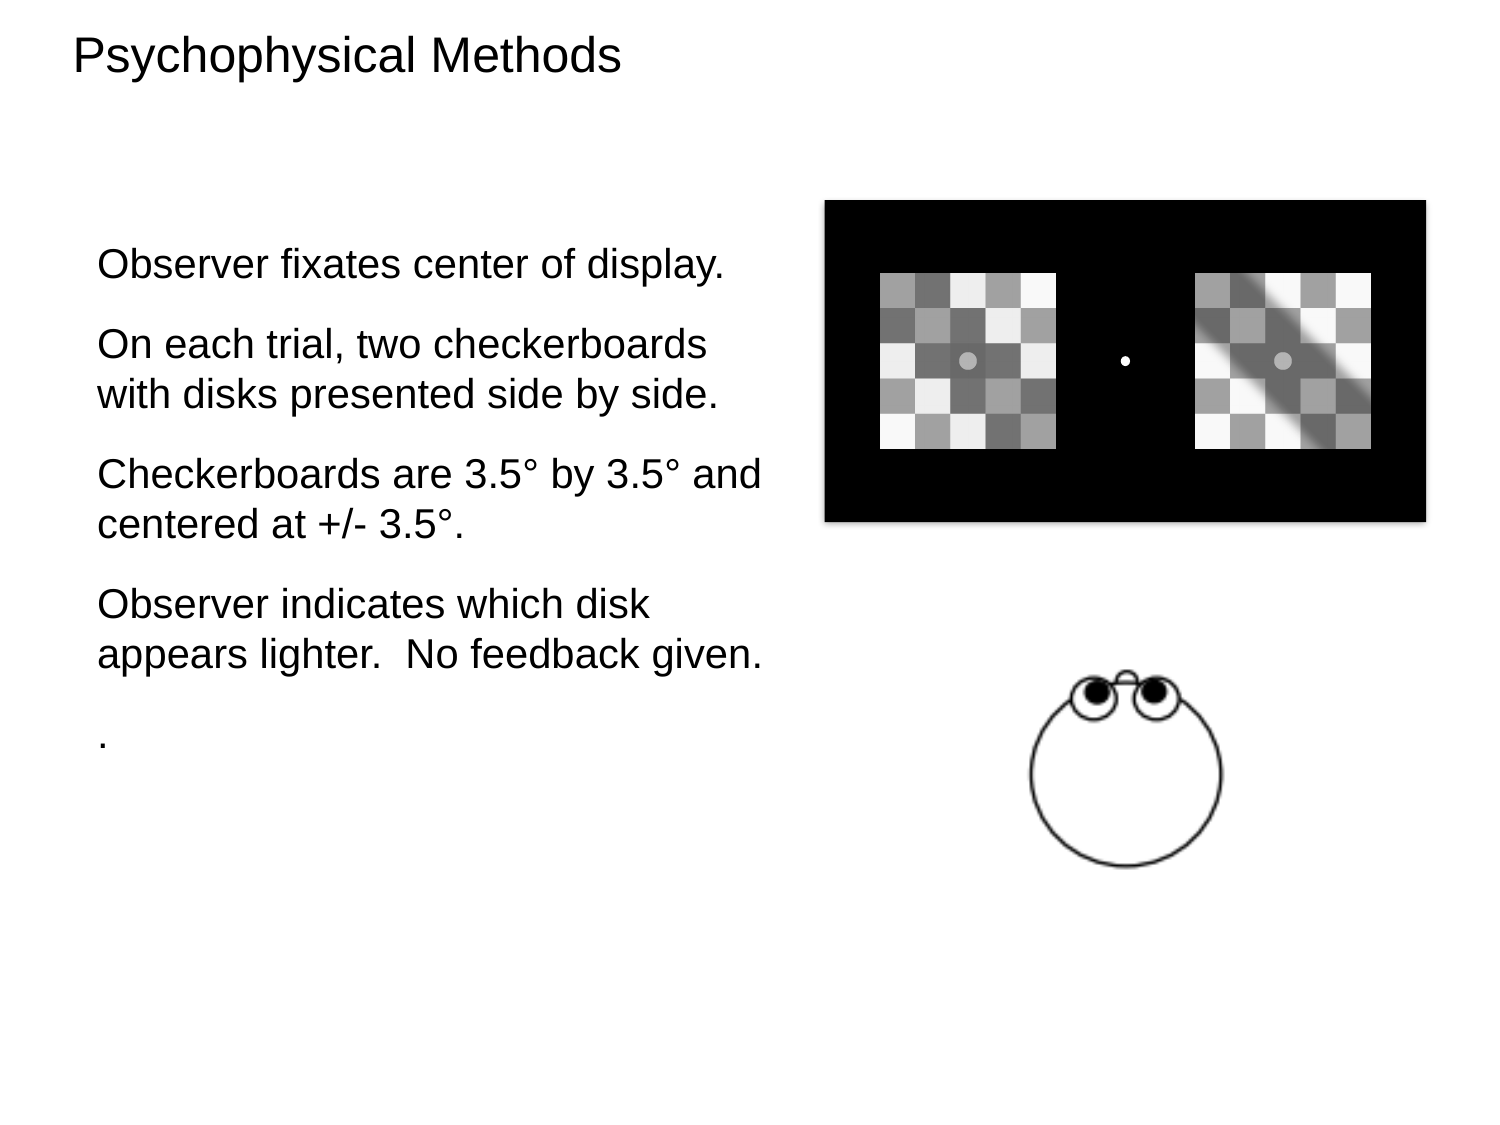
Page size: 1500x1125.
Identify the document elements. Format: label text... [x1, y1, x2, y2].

picture [1018, 658, 1233, 873]
title Psychophysical Methods [57, 24, 1500, 82]
text_box Observer fixates center of display. On each trial, two checkerboards with disks presented side by side. Checkerboards are 3.5° by 3.5° and centered at +/- 3.5°. Observer indicates which disk appears lighter. No feedback given. . [82, 166, 790, 828]
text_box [880, 273, 1371, 449]
text_box [824, 199, 1427, 523]
